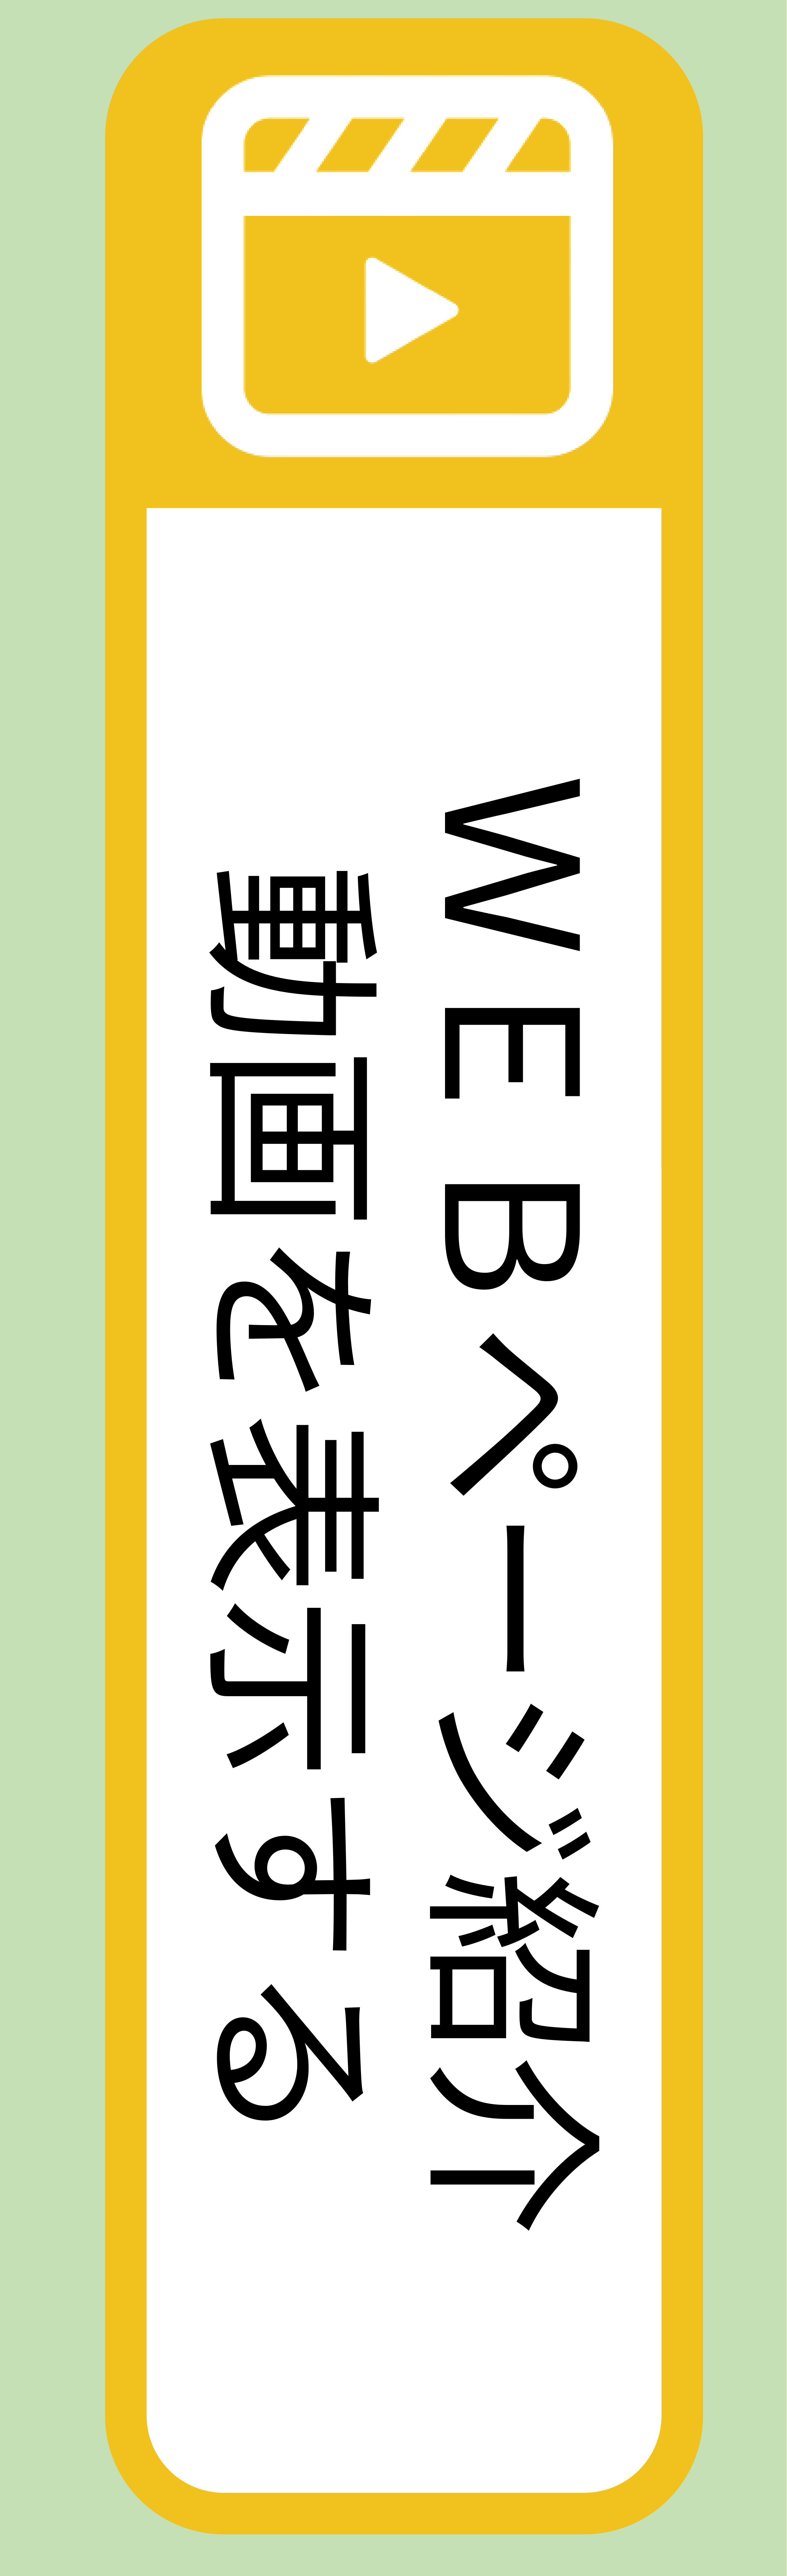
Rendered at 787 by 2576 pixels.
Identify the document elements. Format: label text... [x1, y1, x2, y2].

text_box [125, 39, 683, 2514]
text_box ＷＥＢページ紹介 動画を表示する [177, 649, 631, 2362]
picture [202, 61, 613, 472]
text_box [130, 24, 688, 508]
